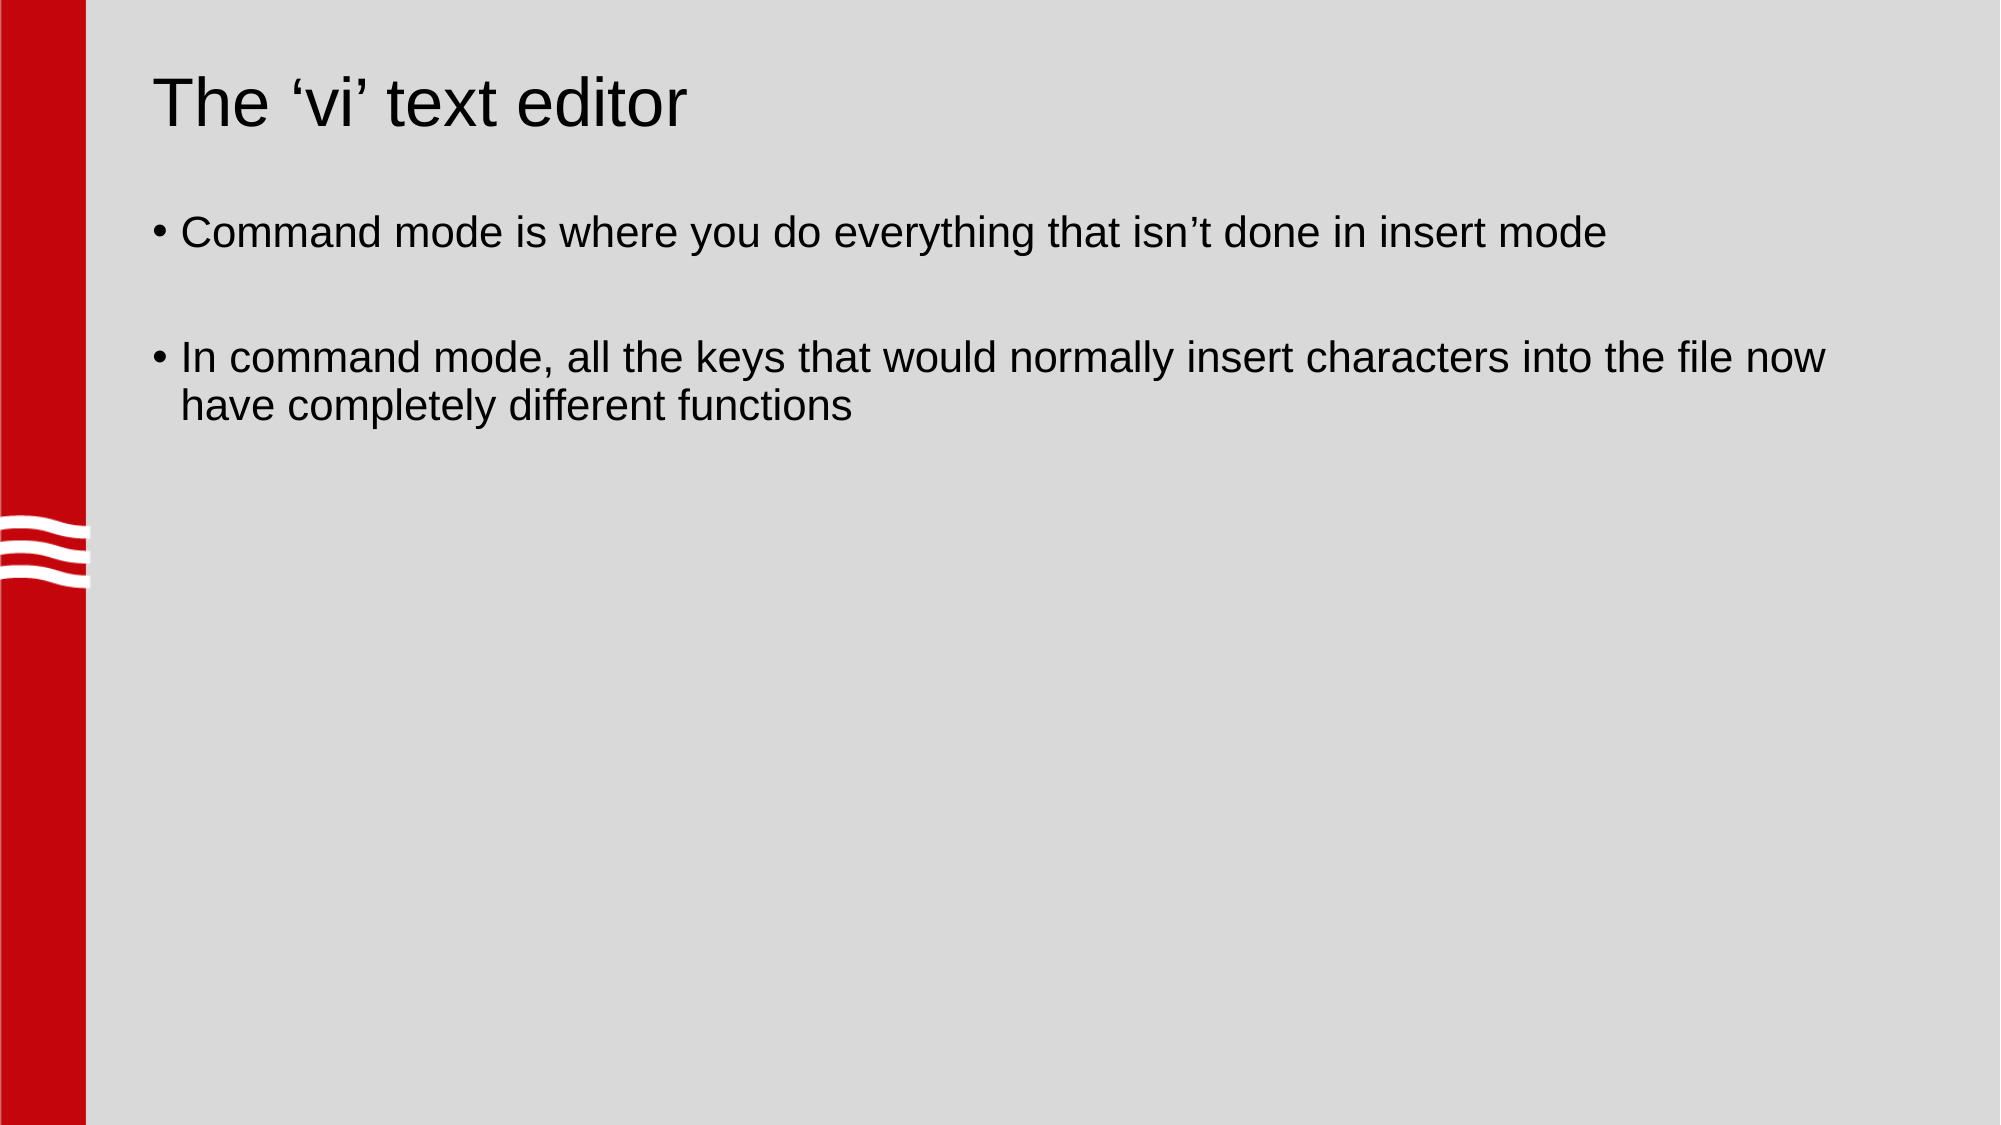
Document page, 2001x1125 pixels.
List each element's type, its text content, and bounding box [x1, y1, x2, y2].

picture [0, 0, 2000, 1125]
list Command mode is where you do everything that isn’t done in insert mode In command mode, all the keys that would normally insert characters into the file now have completely different functions [137, 201, 1863, 1031]
title The ‘vi’ text editor [137, 51, 1863, 157]
